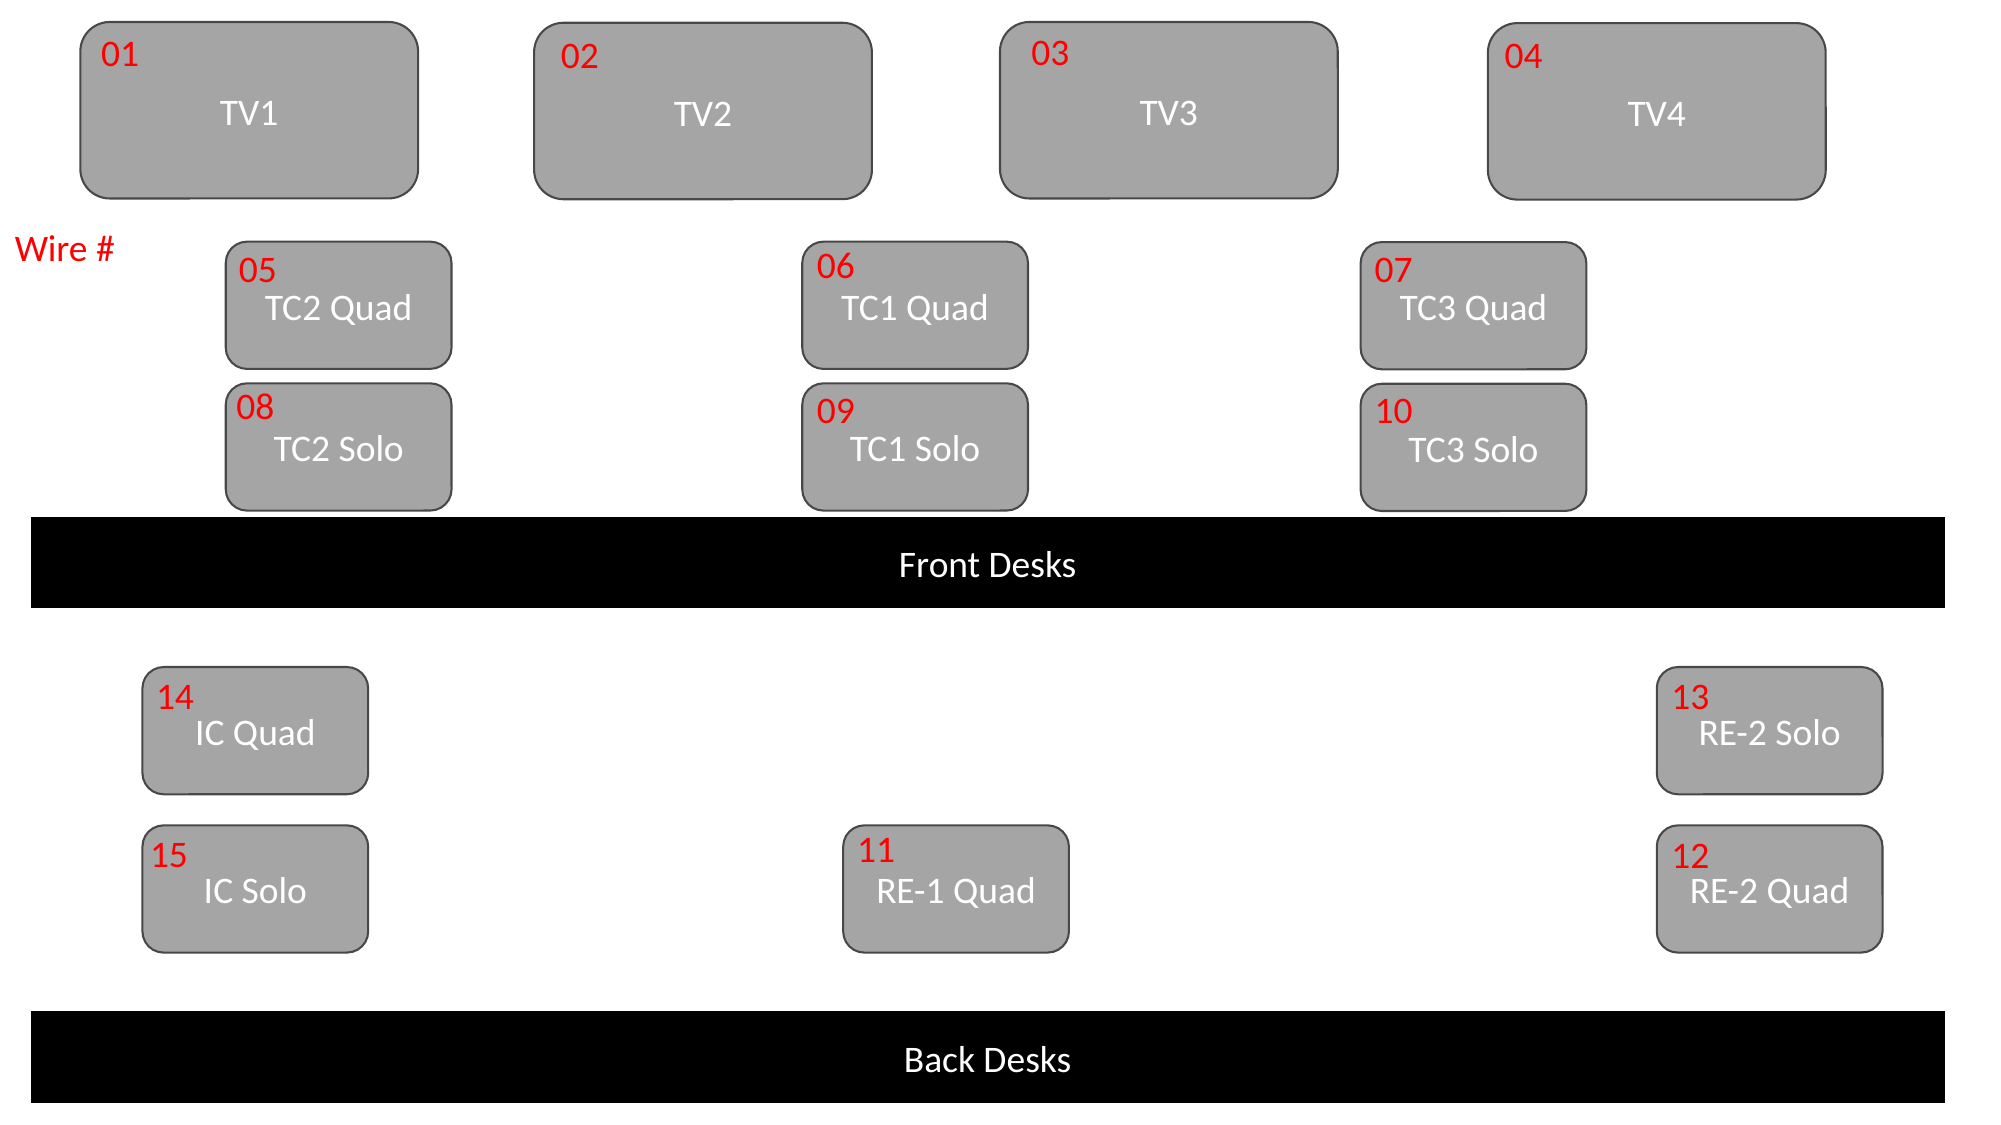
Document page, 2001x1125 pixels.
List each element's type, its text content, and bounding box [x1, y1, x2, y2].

text_box TV2 [533, 21, 873, 201]
text_box RE-1 Quad [842, 824, 1070, 954]
text_box 10 [1359, 379, 1441, 439]
text_box TV1 [79, 20, 420, 200]
text_box TV3 [998, 20, 1339, 200]
text_box 08 [221, 374, 302, 435]
text_box 02 [546, 23, 627, 84]
text_box 12 [1656, 823, 1737, 884]
text_box IC Quad [141, 665, 370, 796]
text_box 13 [1656, 664, 1737, 725]
text_box Front Desks [31, 517, 1945, 608]
text_box IC Solo [141, 824, 370, 954]
text_box 05 [224, 237, 305, 298]
text_box TC3 Solo [1359, 382, 1588, 513]
text_box 15 [135, 822, 216, 883]
text_box TC2 Quad [224, 240, 453, 370]
text_box Back Desks [31, 1011, 1945, 1103]
text_box 14 [141, 664, 222, 725]
text_box TC1 Solo [801, 382, 1030, 512]
text_box 07 [1359, 237, 1441, 298]
text_box TV4 [1486, 22, 1827, 201]
text_box 11 [842, 817, 923, 878]
text_box 06 [802, 234, 883, 294]
text_box 09 [802, 379, 883, 439]
text_box TC3 Quad [1359, 241, 1588, 371]
text_box RE-2 Quad [1655, 824, 1884, 954]
text_box TC1 Quad [801, 240, 1030, 370]
text_box 04 [1489, 23, 1570, 84]
text_box 01 [86, 21, 167, 82]
text_box TC2 Solo [224, 382, 453, 512]
text_box Wire # [0, 216, 172, 277]
text_box 03 [1016, 20, 1097, 81]
text_box RE-2 Solo [1655, 665, 1884, 796]
